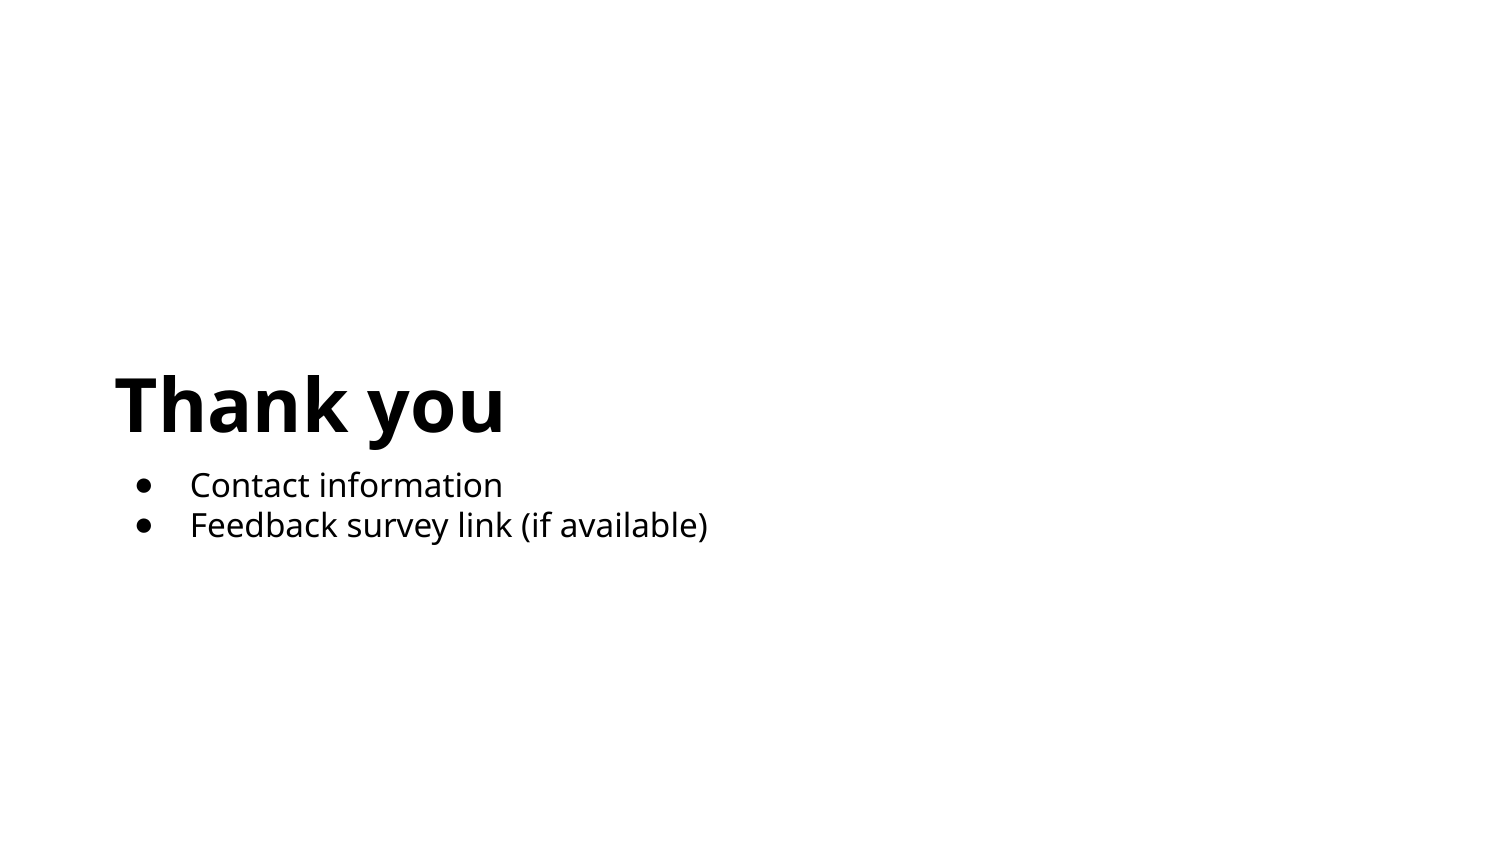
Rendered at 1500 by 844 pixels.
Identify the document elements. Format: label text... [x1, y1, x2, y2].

title Thank you [99, 348, 1113, 439]
text_box Contact information Feedback survey link (if available) [99, 456, 1113, 583]
text_box [99, 439, 1038, 456]
